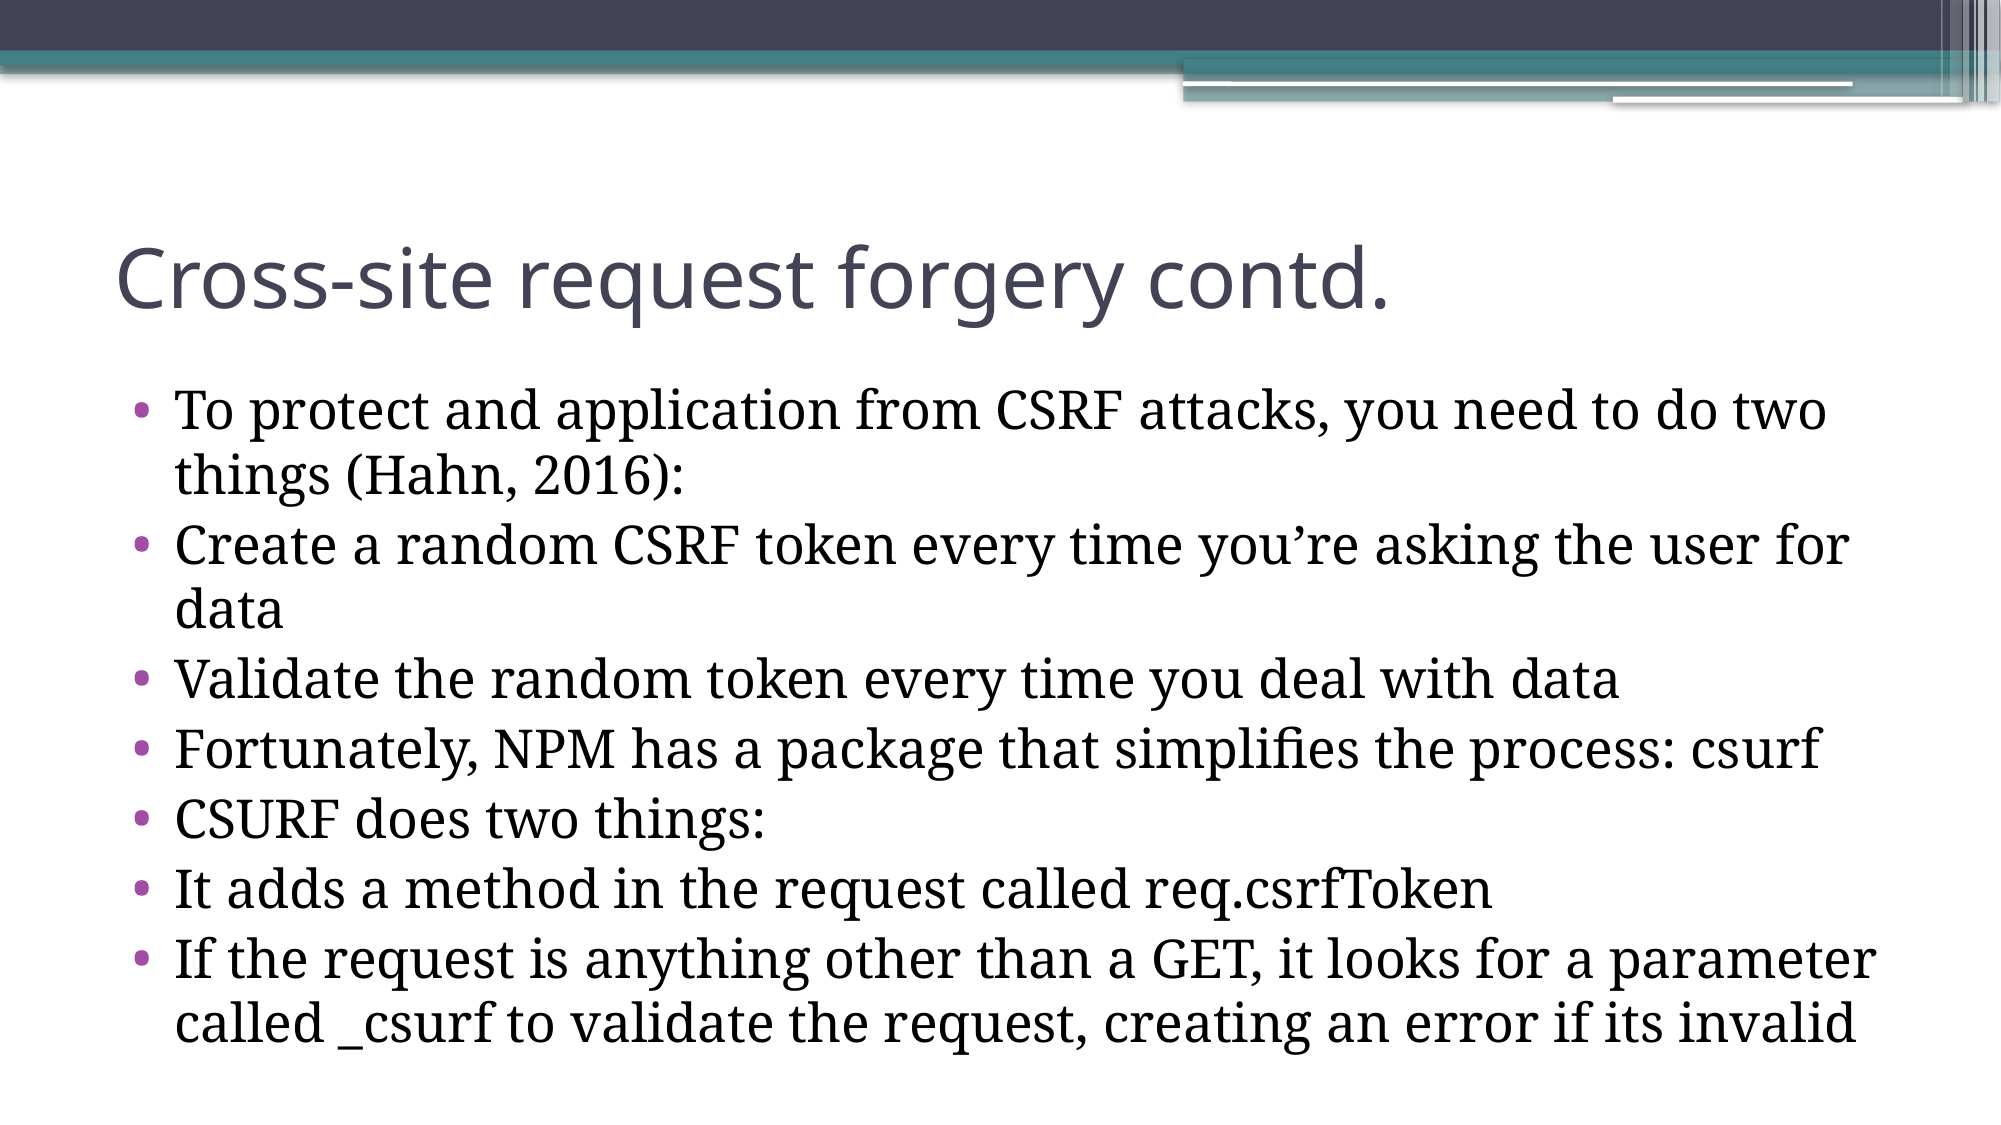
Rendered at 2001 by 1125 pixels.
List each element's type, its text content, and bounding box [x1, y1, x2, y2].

title Cross-site request forgery contd. [99, 187, 1900, 363]
list To protect and application from CSRF attacks, you need to do two things (Hahn, 2016): Create a random CSRF token every time you’re asking the user for data Validate the random token every time you deal with data Fortunately, NPM has a package that simplifies the process: csurf CSURF does two things: It adds a method in the request called req.csrfToken If the request is anything other than a GET, it looks for a parameter called _csurf to validate the request, creating an error if its invalid [99, 368, 1900, 1079]
